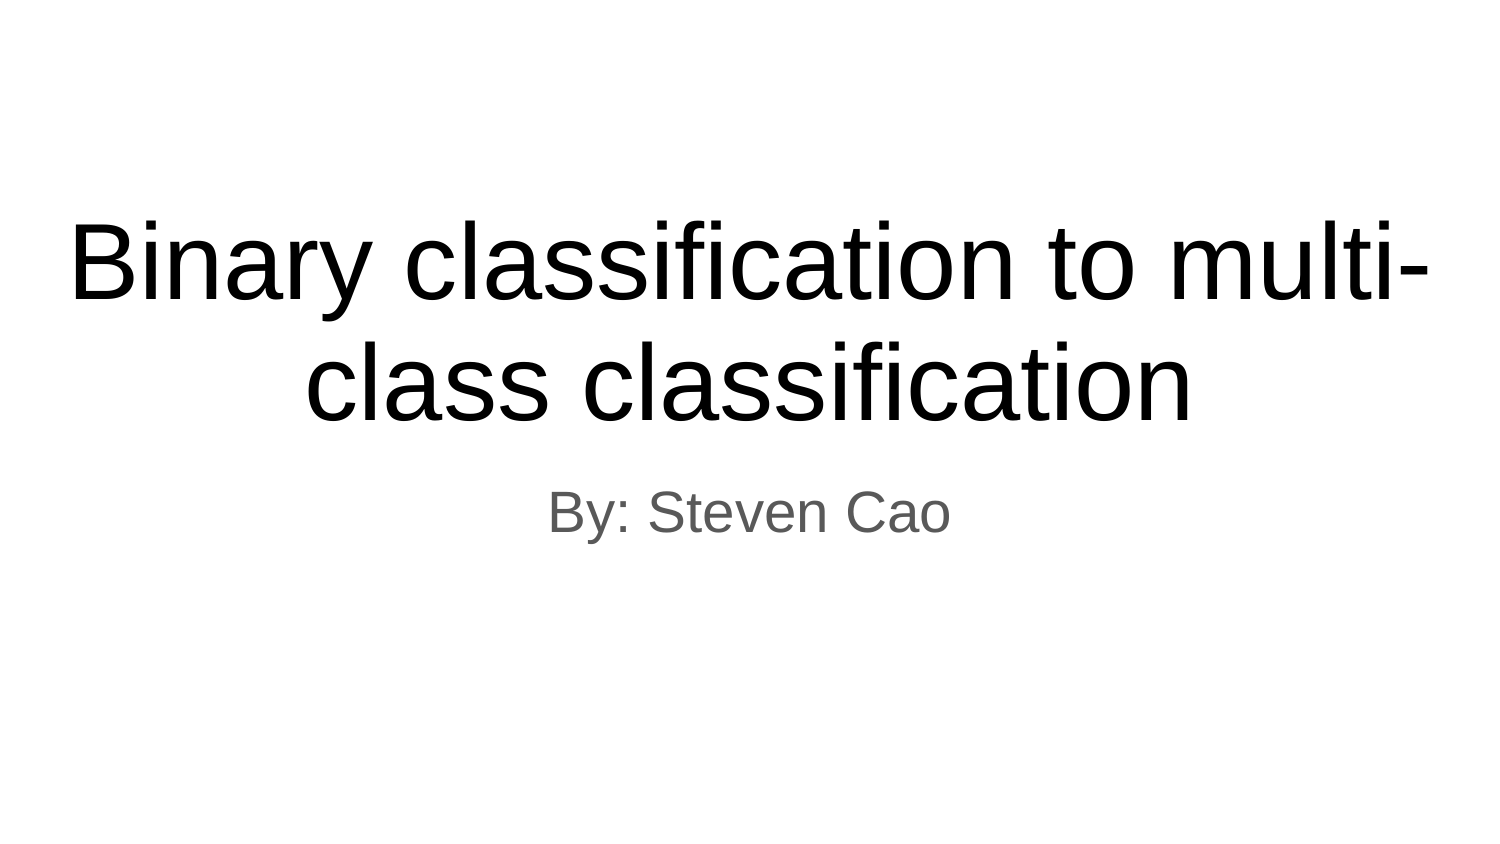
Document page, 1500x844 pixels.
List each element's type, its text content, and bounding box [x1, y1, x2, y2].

subtitle By: Steven Cao [51, 464, 1449, 595]
title Binary classification to multi-class classification [51, 122, 1449, 459]
